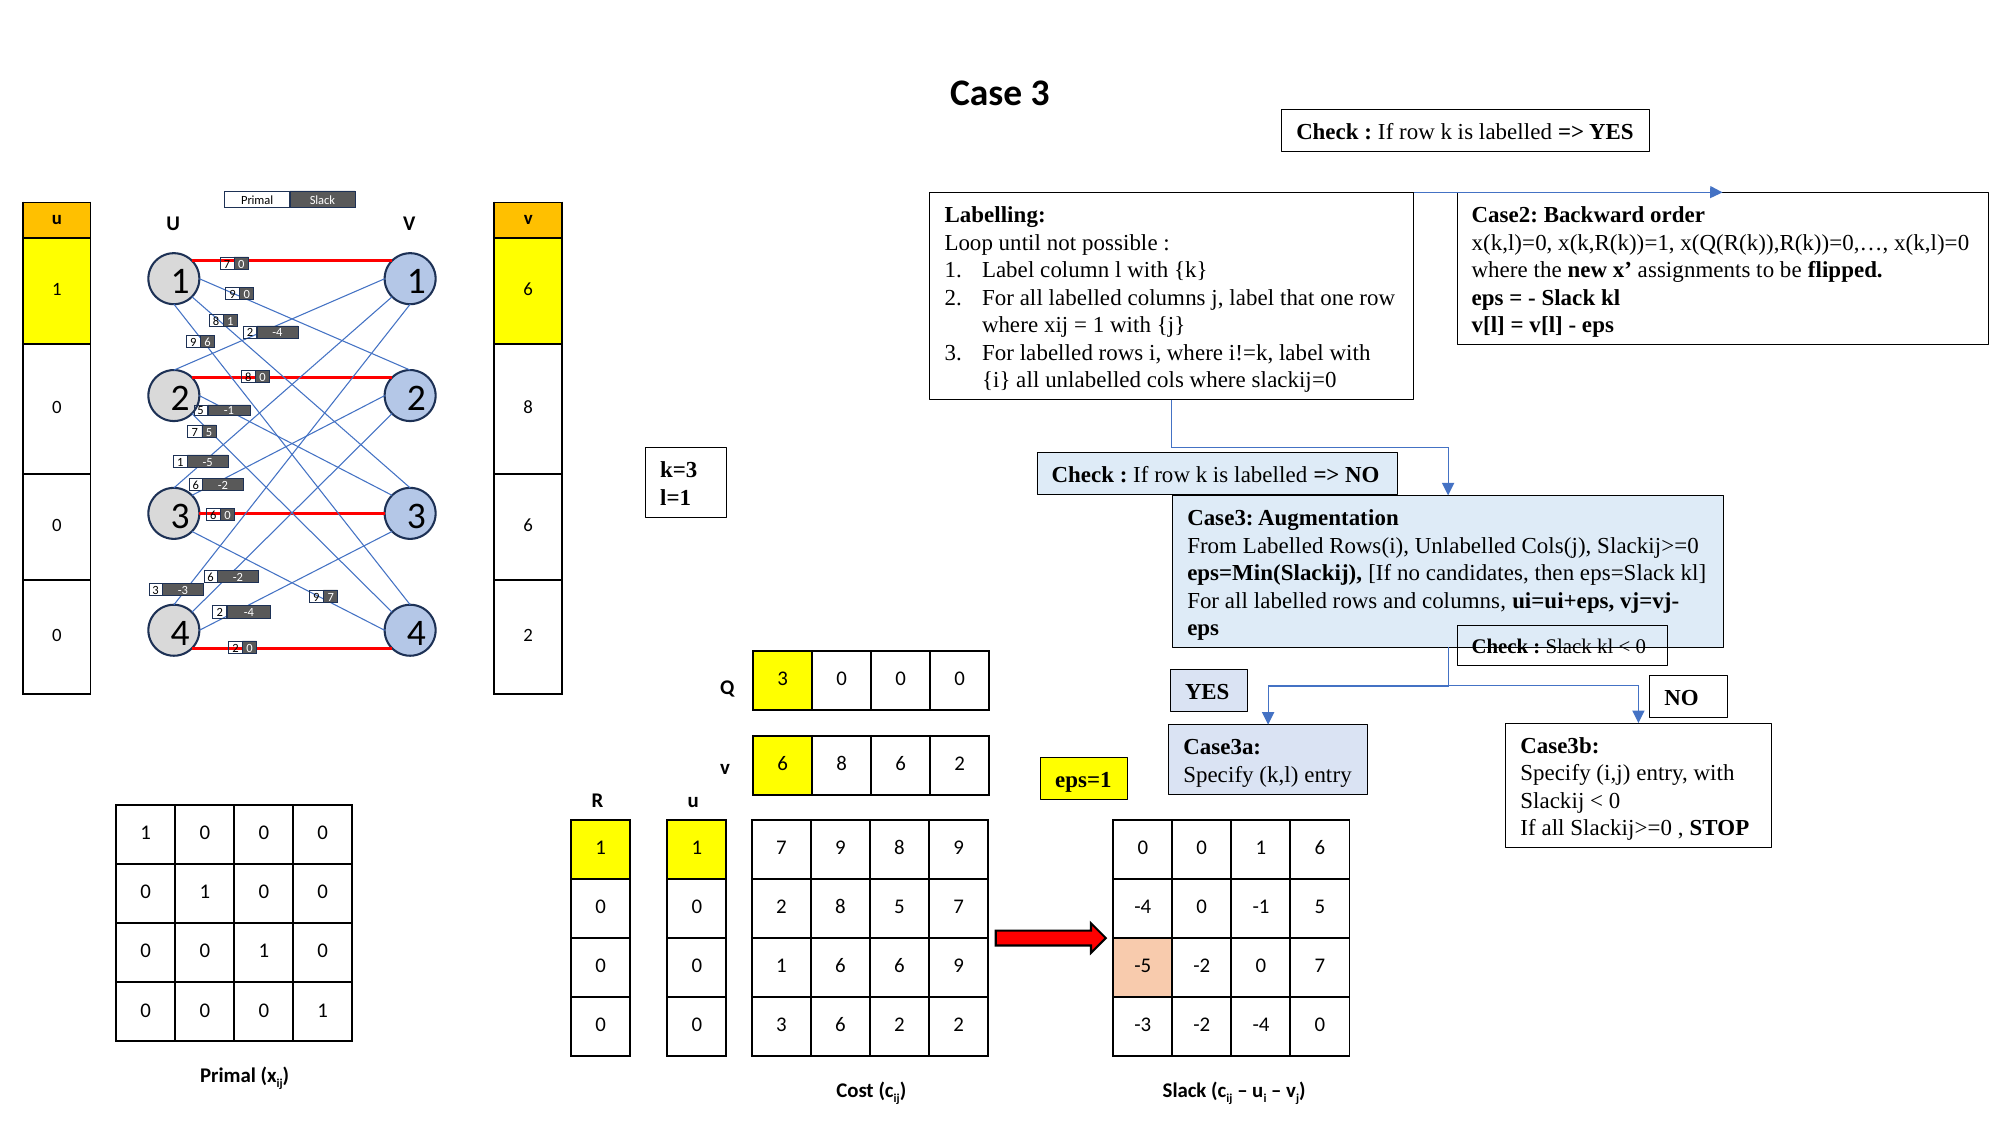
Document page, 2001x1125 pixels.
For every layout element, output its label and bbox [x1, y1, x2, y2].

table_cell [294, 865, 351, 922]
text_box [1040, 757, 1128, 800]
text_box [180, 1054, 310, 1098]
table_cell [176, 983, 233, 1040]
table_header [930, 821, 987, 878]
table_cell [753, 880, 810, 937]
table_header [572, 821, 629, 878]
table_cell [572, 998, 629, 1055]
table_cell [1114, 880, 1171, 937]
table_cell [930, 998, 987, 1055]
table_header [812, 821, 869, 878]
text_box [1649, 675, 1728, 718]
table_header [117, 806, 174, 863]
table_cell [235, 924, 292, 981]
text_box [817, 60, 1183, 121]
table_cell [117, 865, 174, 922]
table_header [1114, 821, 1171, 878]
table_header [931, 652, 988, 709]
text_box [1456, 192, 1989, 345]
text_box [672, 746, 753, 820]
table_cell [294, 983, 351, 1040]
table_header [1173, 821, 1230, 878]
table_cell [1232, 939, 1289, 996]
text_box [705, 666, 752, 706]
table_header [235, 806, 292, 863]
table_cell [1232, 998, 1289, 1055]
table_cell [930, 880, 987, 937]
table_cell [1114, 939, 1171, 996]
table_cell [24, 581, 90, 693]
table_header [931, 737, 988, 794]
table_header [871, 821, 928, 878]
text_box [576, 779, 625, 820]
table_cell [24, 345, 90, 473]
table_cell [668, 939, 725, 996]
table_cell [871, 939, 928, 996]
table_header [495, 203, 561, 237]
text_box [224, 190, 356, 208]
text_box [929, 192, 1772, 848]
table_cell [1291, 998, 1349, 1055]
table_cell [235, 983, 292, 1040]
table_cell [24, 239, 90, 343]
table_cell [495, 345, 561, 473]
text_box [1170, 669, 1248, 712]
table_cell [117, 983, 174, 1040]
table_cell [1173, 998, 1230, 1055]
table_cell [117, 924, 174, 981]
table_cell [176, 865, 233, 922]
table_cell [495, 581, 561, 693]
table_cell [668, 998, 725, 1055]
table_cell [1173, 880, 1230, 937]
table_header [24, 203, 90, 237]
table_cell [812, 939, 869, 996]
table_cell [24, 475, 90, 579]
table_header [1232, 821, 1289, 878]
table_header [753, 821, 810, 878]
text_box [812, 1068, 930, 1113]
table_cell [235, 865, 292, 922]
table_cell [1173, 939, 1230, 996]
table_header [668, 821, 725, 878]
text_box [645, 447, 727, 518]
table_cell [495, 475, 561, 579]
table_cell [495, 239, 561, 343]
table_cell [812, 880, 869, 937]
table_cell [1291, 880, 1349, 937]
table_cell [1114, 998, 1171, 1055]
table_header [176, 806, 233, 863]
table_cell [1291, 939, 1349, 996]
table_header [754, 737, 811, 794]
table_cell [572, 880, 629, 937]
table_cell [871, 880, 928, 937]
table_header [754, 652, 811, 709]
table_header [813, 652, 870, 709]
table_cell [753, 998, 810, 1055]
table_cell [930, 939, 987, 996]
table_header [813, 737, 870, 794]
table_cell [871, 998, 928, 1055]
table_cell [668, 880, 725, 937]
table_header [872, 737, 929, 794]
table_cell [294, 924, 351, 981]
table_cell [753, 939, 810, 996]
table_header [1291, 821, 1349, 878]
text_box [147, 252, 437, 657]
text_box [1281, 0, 1650, 468]
text_box [1139, 1068, 1330, 1113]
text_box [151, 201, 200, 242]
table_header [872, 652, 929, 709]
text_box [388, 201, 437, 242]
table_cell [812, 998, 869, 1055]
table_header [294, 806, 351, 863]
table_cell [572, 939, 629, 996]
table_cell [1232, 880, 1289, 937]
text_box [994, 920, 1108, 956]
table_cell [176, 924, 233, 981]
